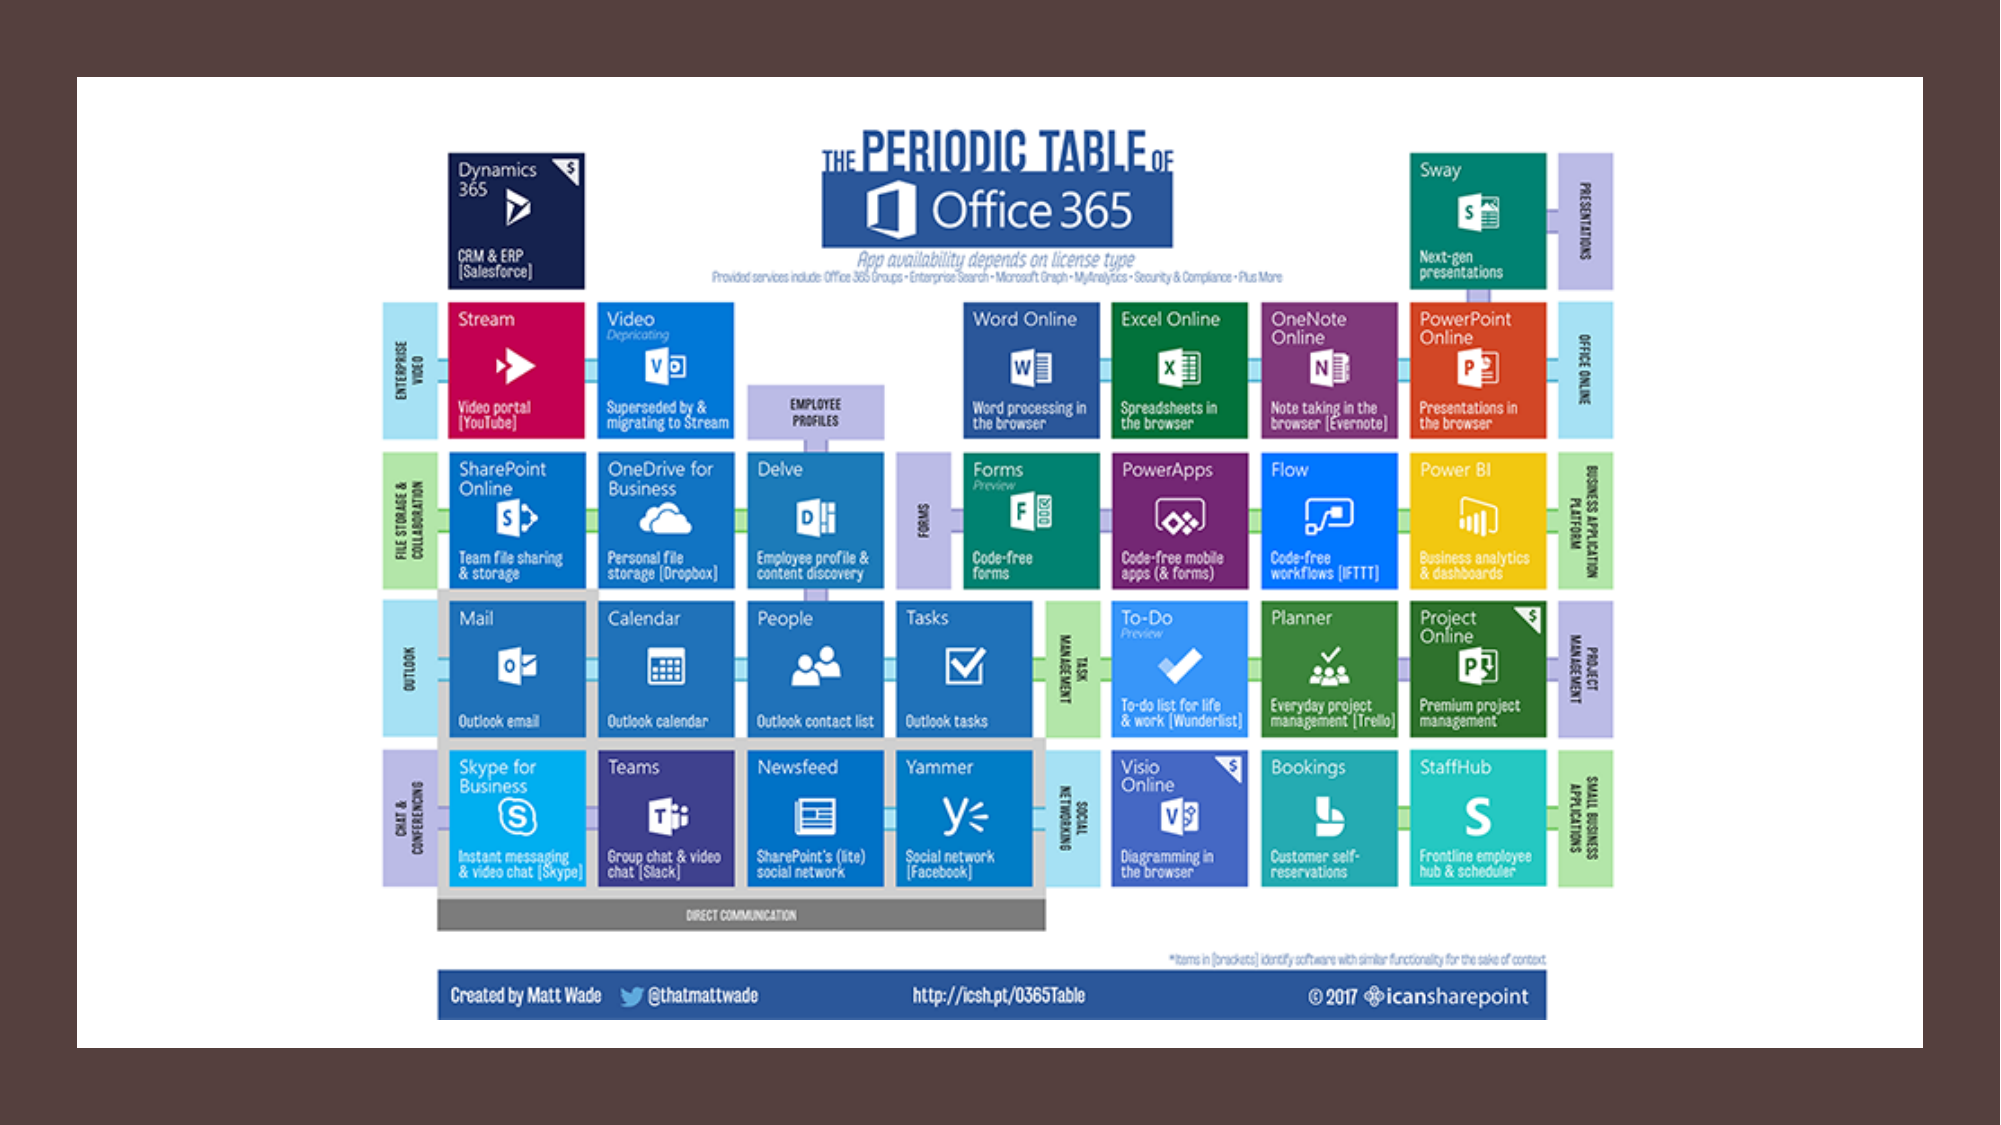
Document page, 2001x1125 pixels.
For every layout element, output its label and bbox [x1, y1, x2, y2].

text_box [77, 77, 1923, 1048]
text_box [0, 0, 2000, 1125]
picture [371, 105, 1629, 1020]
